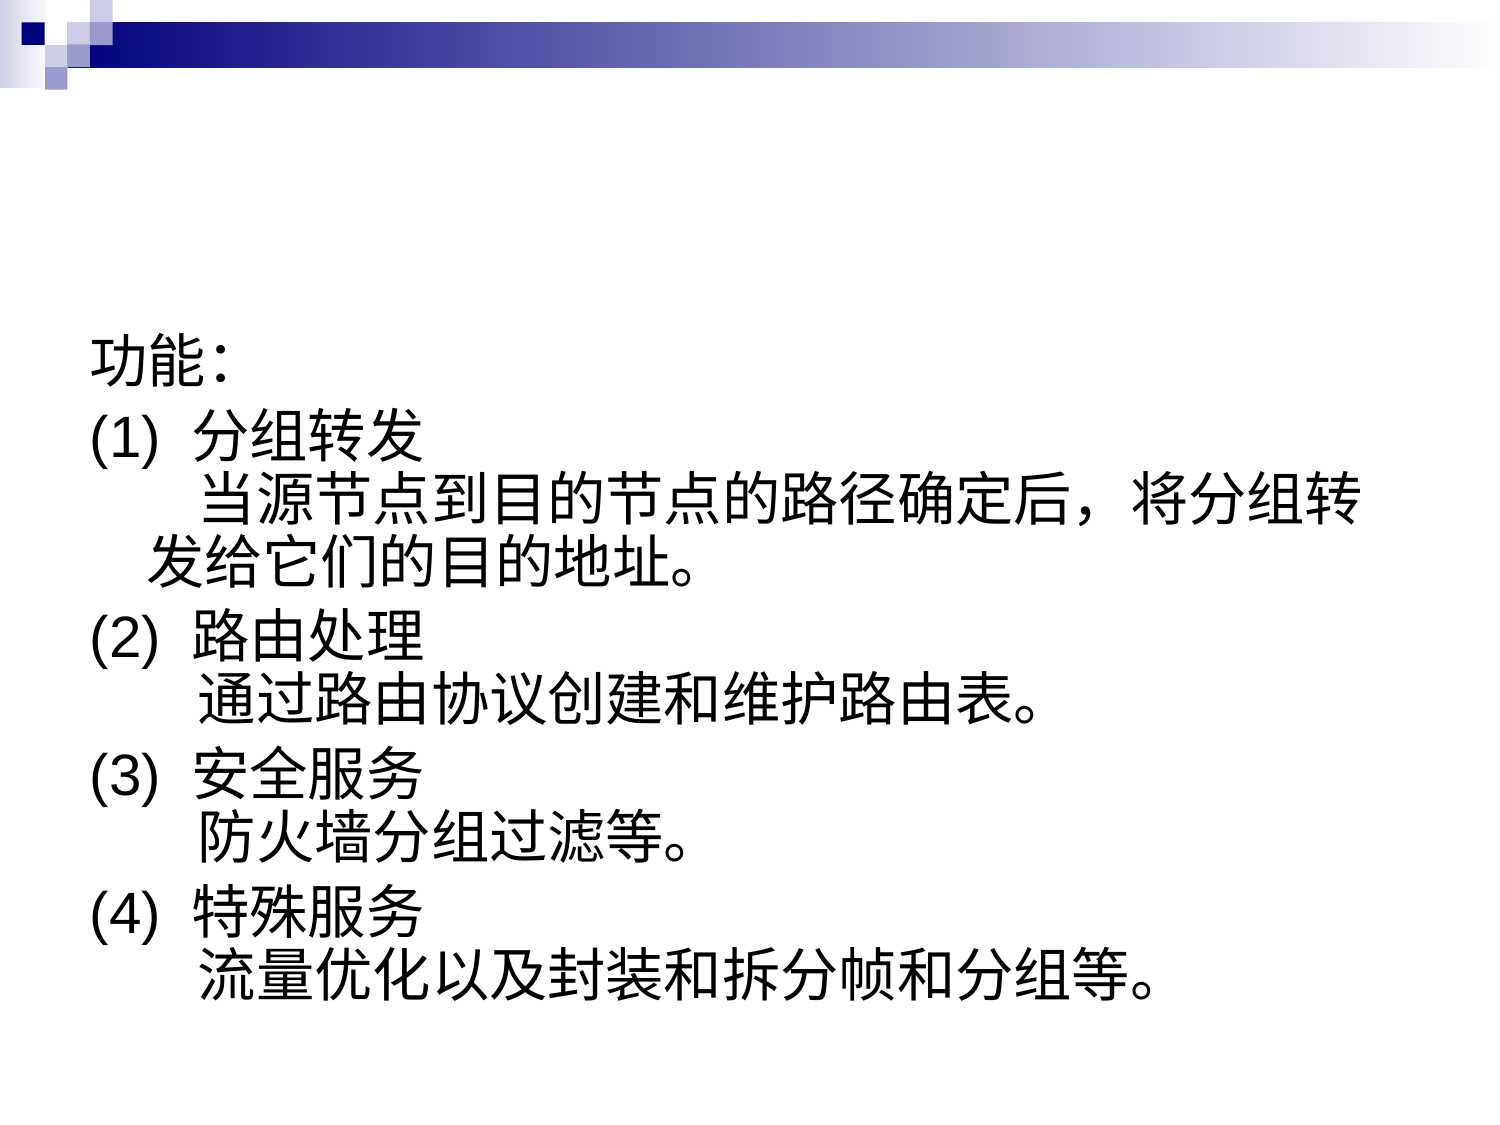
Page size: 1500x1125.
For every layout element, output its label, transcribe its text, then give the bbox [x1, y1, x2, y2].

list 功能： (1) 分组转发 当源节点到目的节点的路径确定后，将分组转发给它们的目的地址。 (2) 路由处理 通过路由协议创建和维护路由表。 (3) 安全服务 防火墙分组过滤等。 (4) 特殊服务 流量优化以及封装和拆分帧和分组等。 [74, 324, 1426, 1088]
